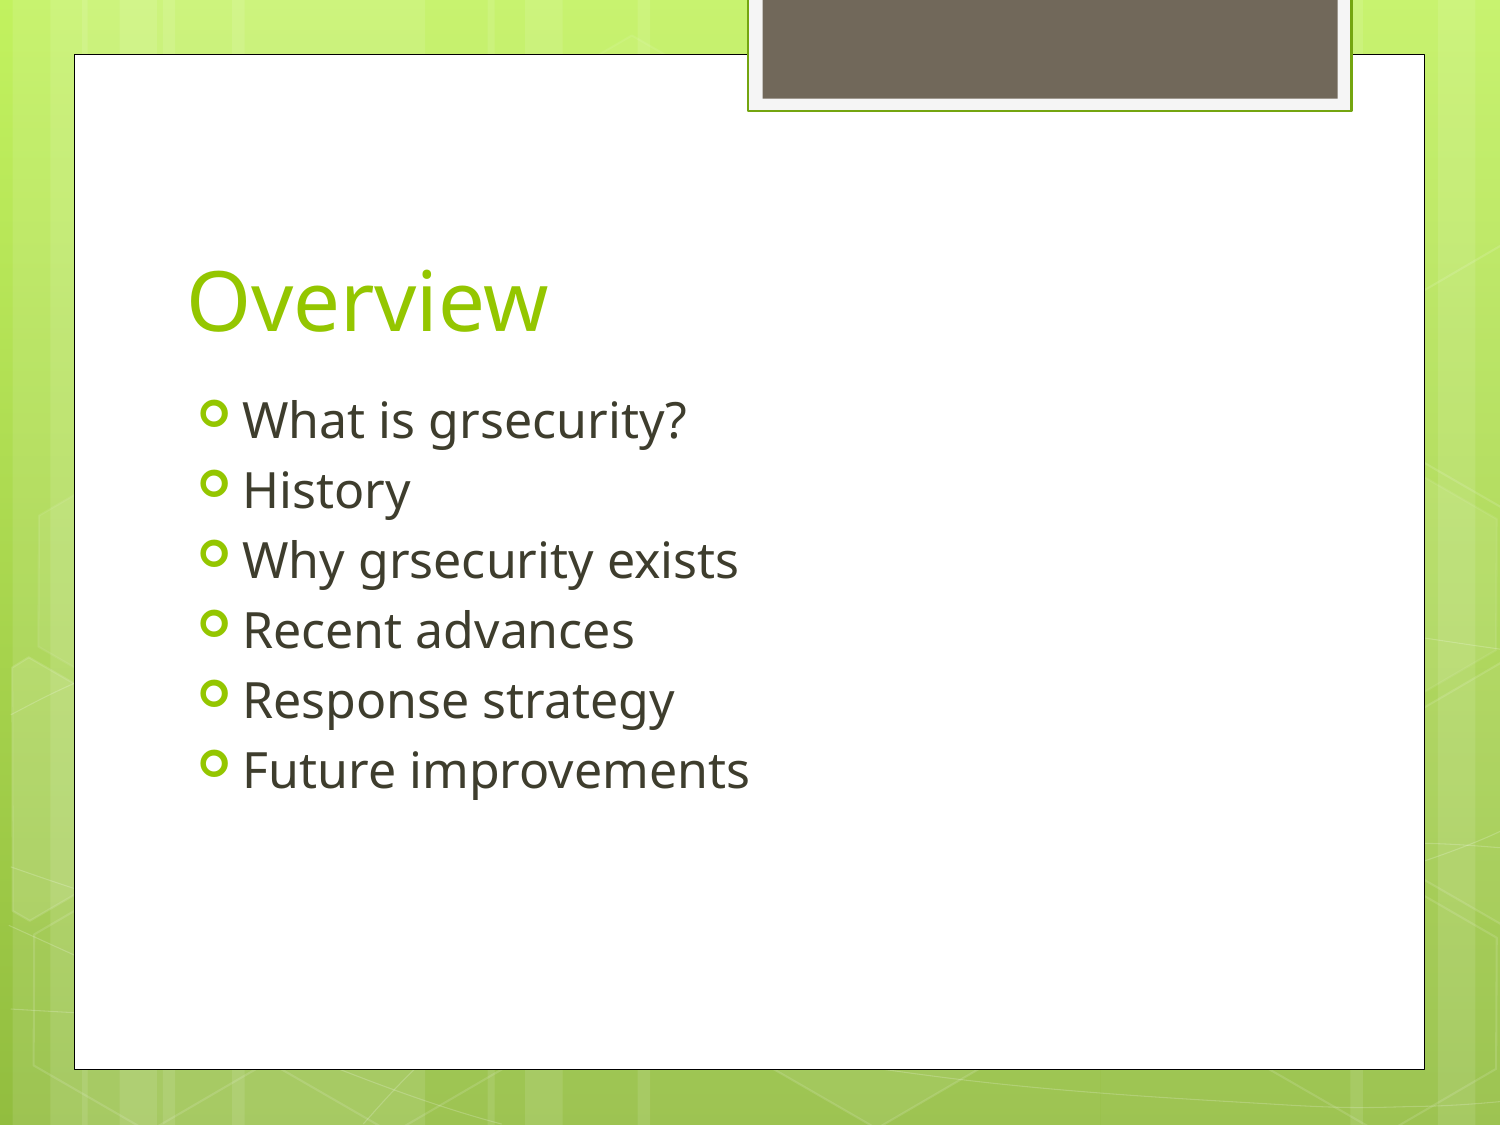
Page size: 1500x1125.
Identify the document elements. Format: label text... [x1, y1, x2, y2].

title Overview [171, 168, 1324, 357]
list What is grsecurity? History Why grsecurity exists Recent advances Response strategy Future improvements [171, 381, 1283, 957]
